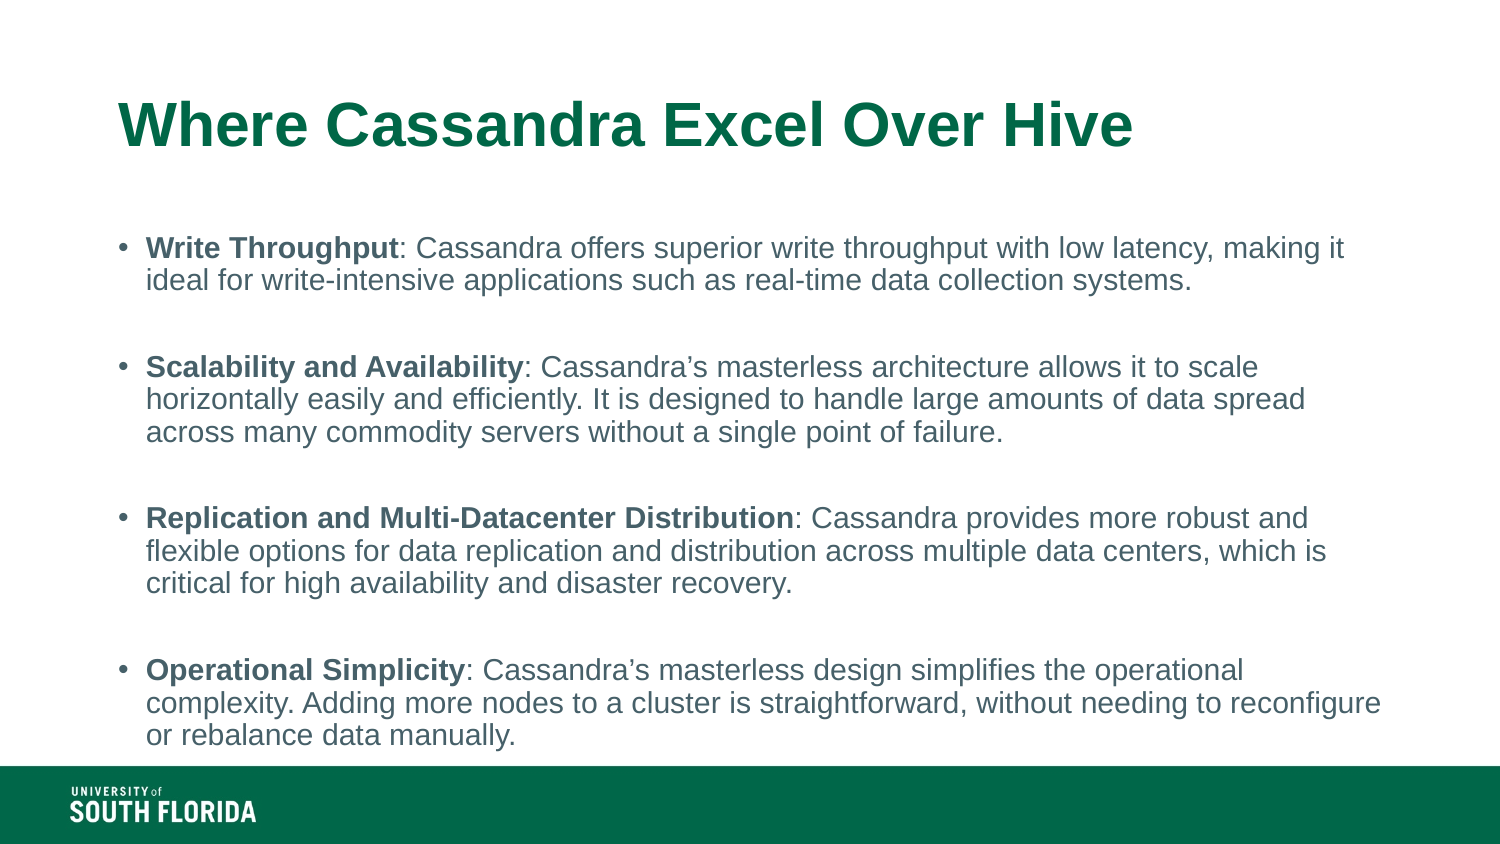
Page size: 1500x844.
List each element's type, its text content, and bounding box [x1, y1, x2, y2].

list Write Throughput: Cassandra offers superior write throughput with low latency, making it ideal for write-intensive applications such as real-time data collection systems. Scalability and Availability: Cassandra’s masterless architecture allows it to scale horizontally easily and efficiently. It is designed to handle large amounts of data spread across many commodity servers without a single point of failure. Replication and Multi-Datacenter Distribution: Cassandra provides more robust and flexible options for data replication and distribution across multiple data centers, which is critical for high availability and disaster recovery. Operational Simplicity: Cassandra’s masterless design simplifies the operational complexity. Adding more nodes to a cluster is straightforward, without needing to reconfigure or rebalance data manually. [103, 224, 1397, 760]
title Where Cassandra Excel Over Hive [103, 44, 1397, 208]
picture [0, 0, 1500, 844]
